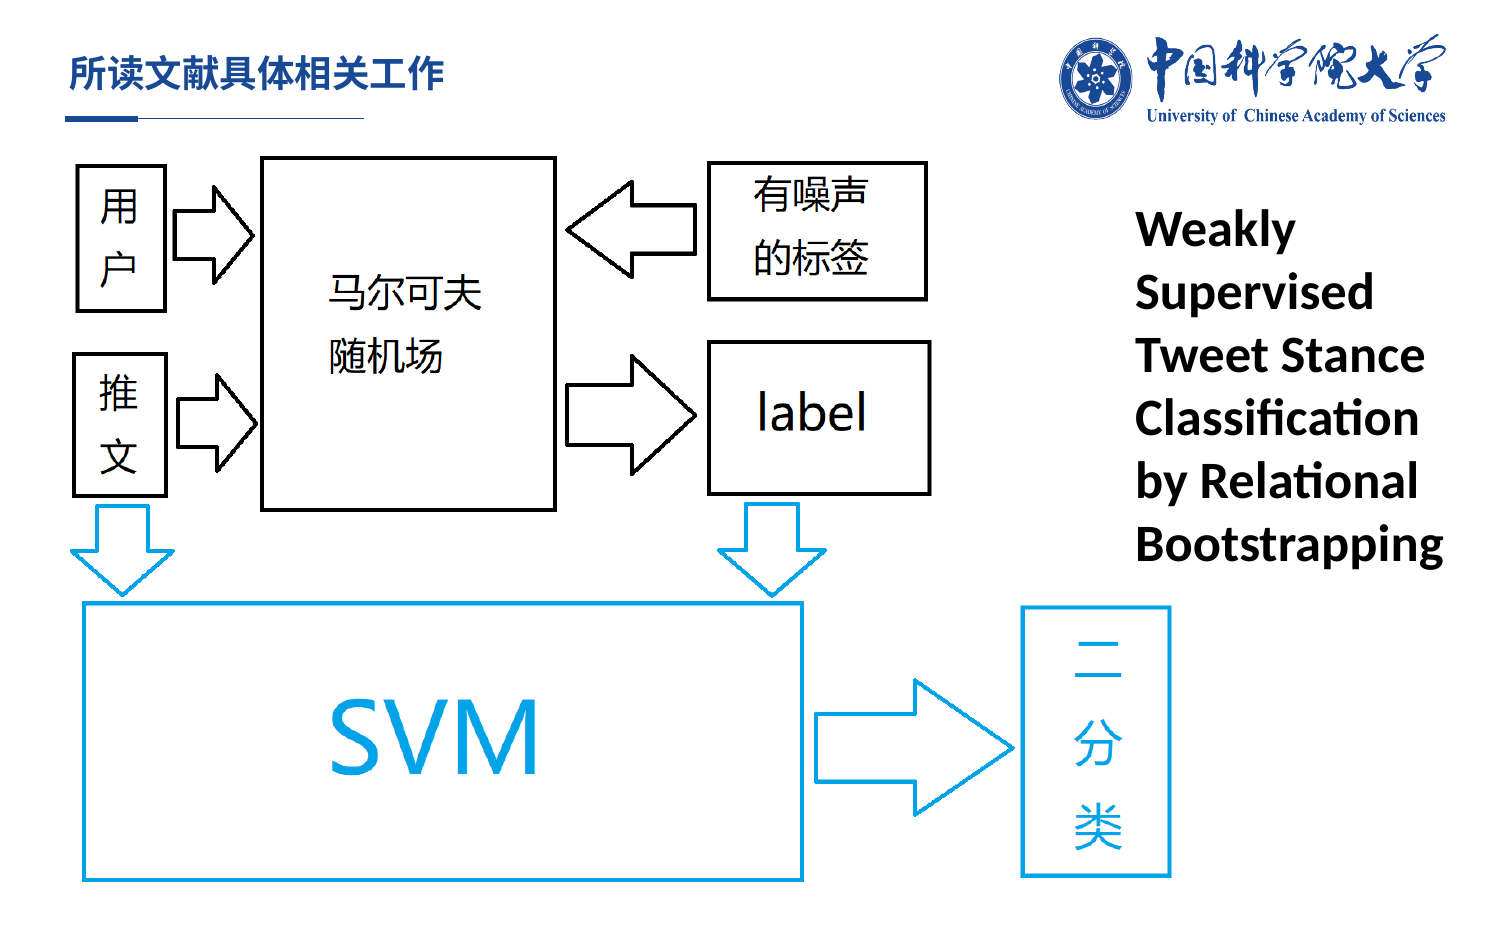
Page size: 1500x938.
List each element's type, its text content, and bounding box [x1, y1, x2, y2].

picture [62, 149, 1207, 905]
picture [1059, 34, 1446, 125]
title 所读文献具体相关工作 [54, 33, 1169, 118]
text_box Weakly Supervised Tweet Stance Classification by Relational Bootstrapping [1207, 187, 1488, 580]
